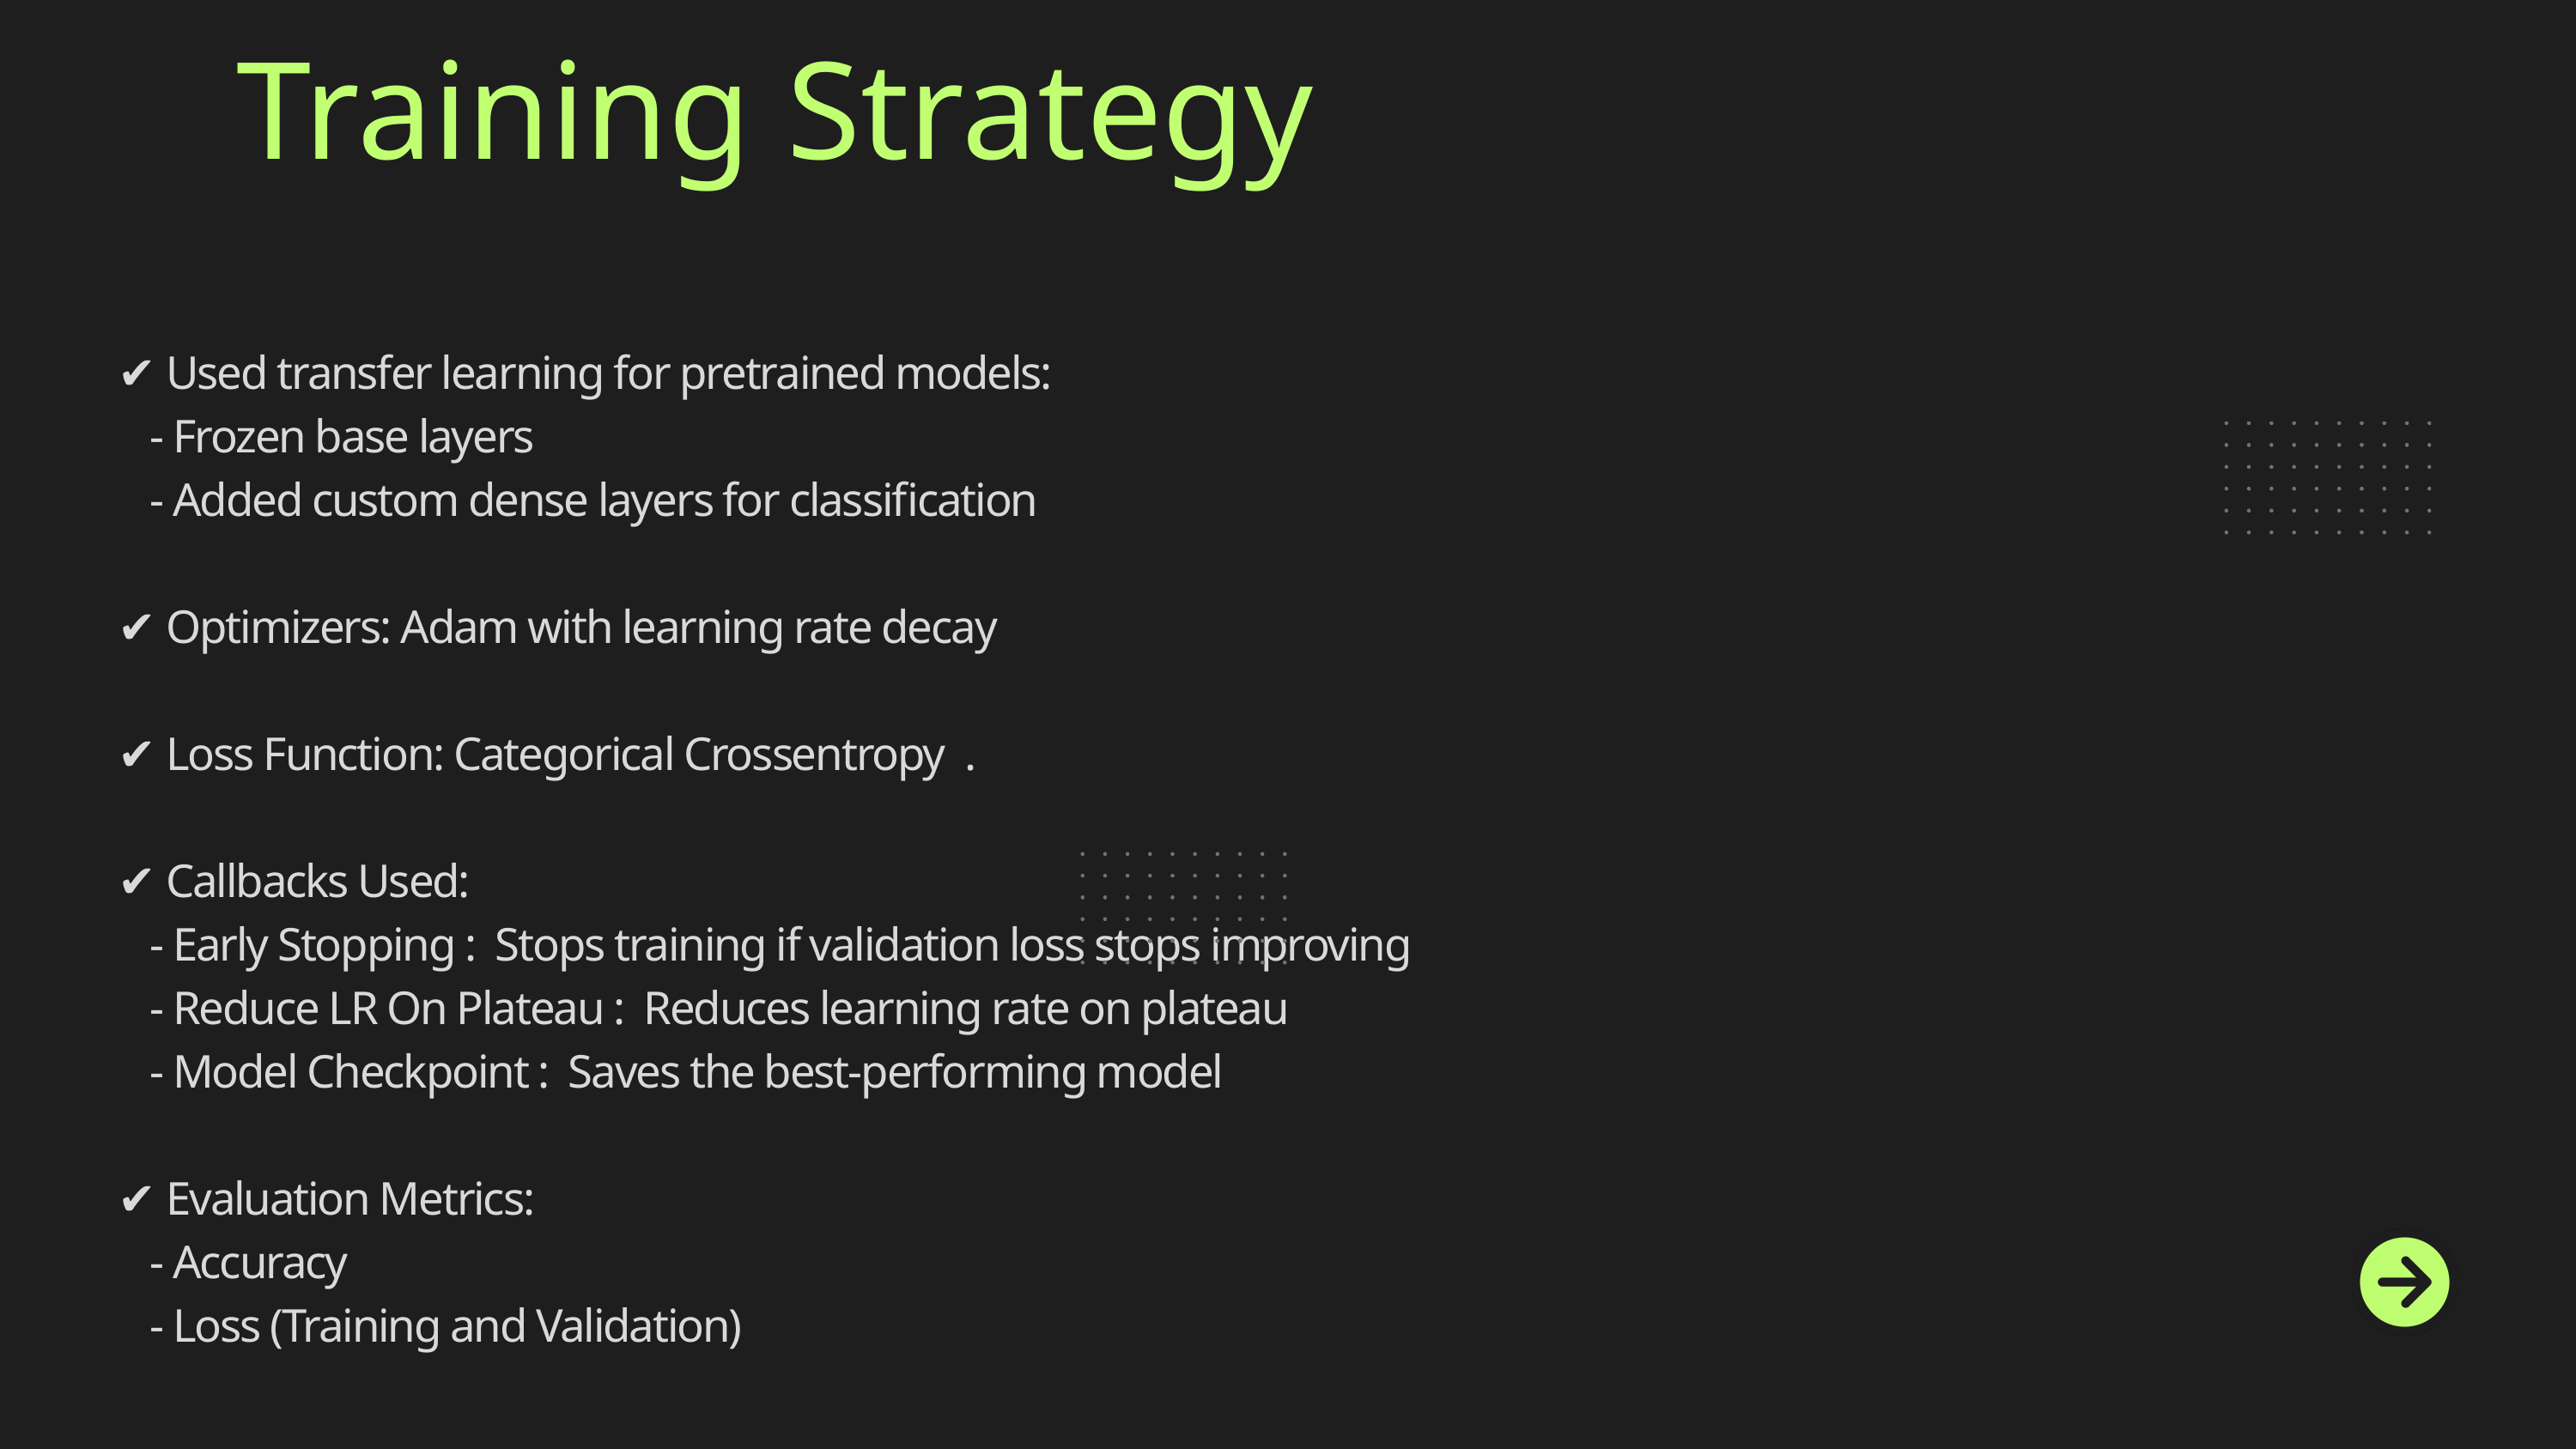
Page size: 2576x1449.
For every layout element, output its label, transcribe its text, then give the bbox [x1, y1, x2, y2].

text_box Training Strategy [235, 64, 2206, 186]
text_box ✔ Used transfer learning for pretrained models: - Frozen base layers - Added custom dense layers for classification ✔ Optimizers: Adam with learning rate decay ✔ Loss Function: Categorical Crossentropy . ✔ Callbacks Used: - Early Stopping : Stops training if validation loss stops improving - Reduce LR On Plateau : Reduces learning rate on plateau - Model Checkpoint : Saves the best-performing model ✔ Evaluation Metrics: - Accuracy - Loss (Training and Validation) [118, 334, 1474, 1351]
text_box [1080, 852, 1287, 965]
text_box [2351, 1228, 2458, 1336]
text_box [2224, 421, 2432, 535]
